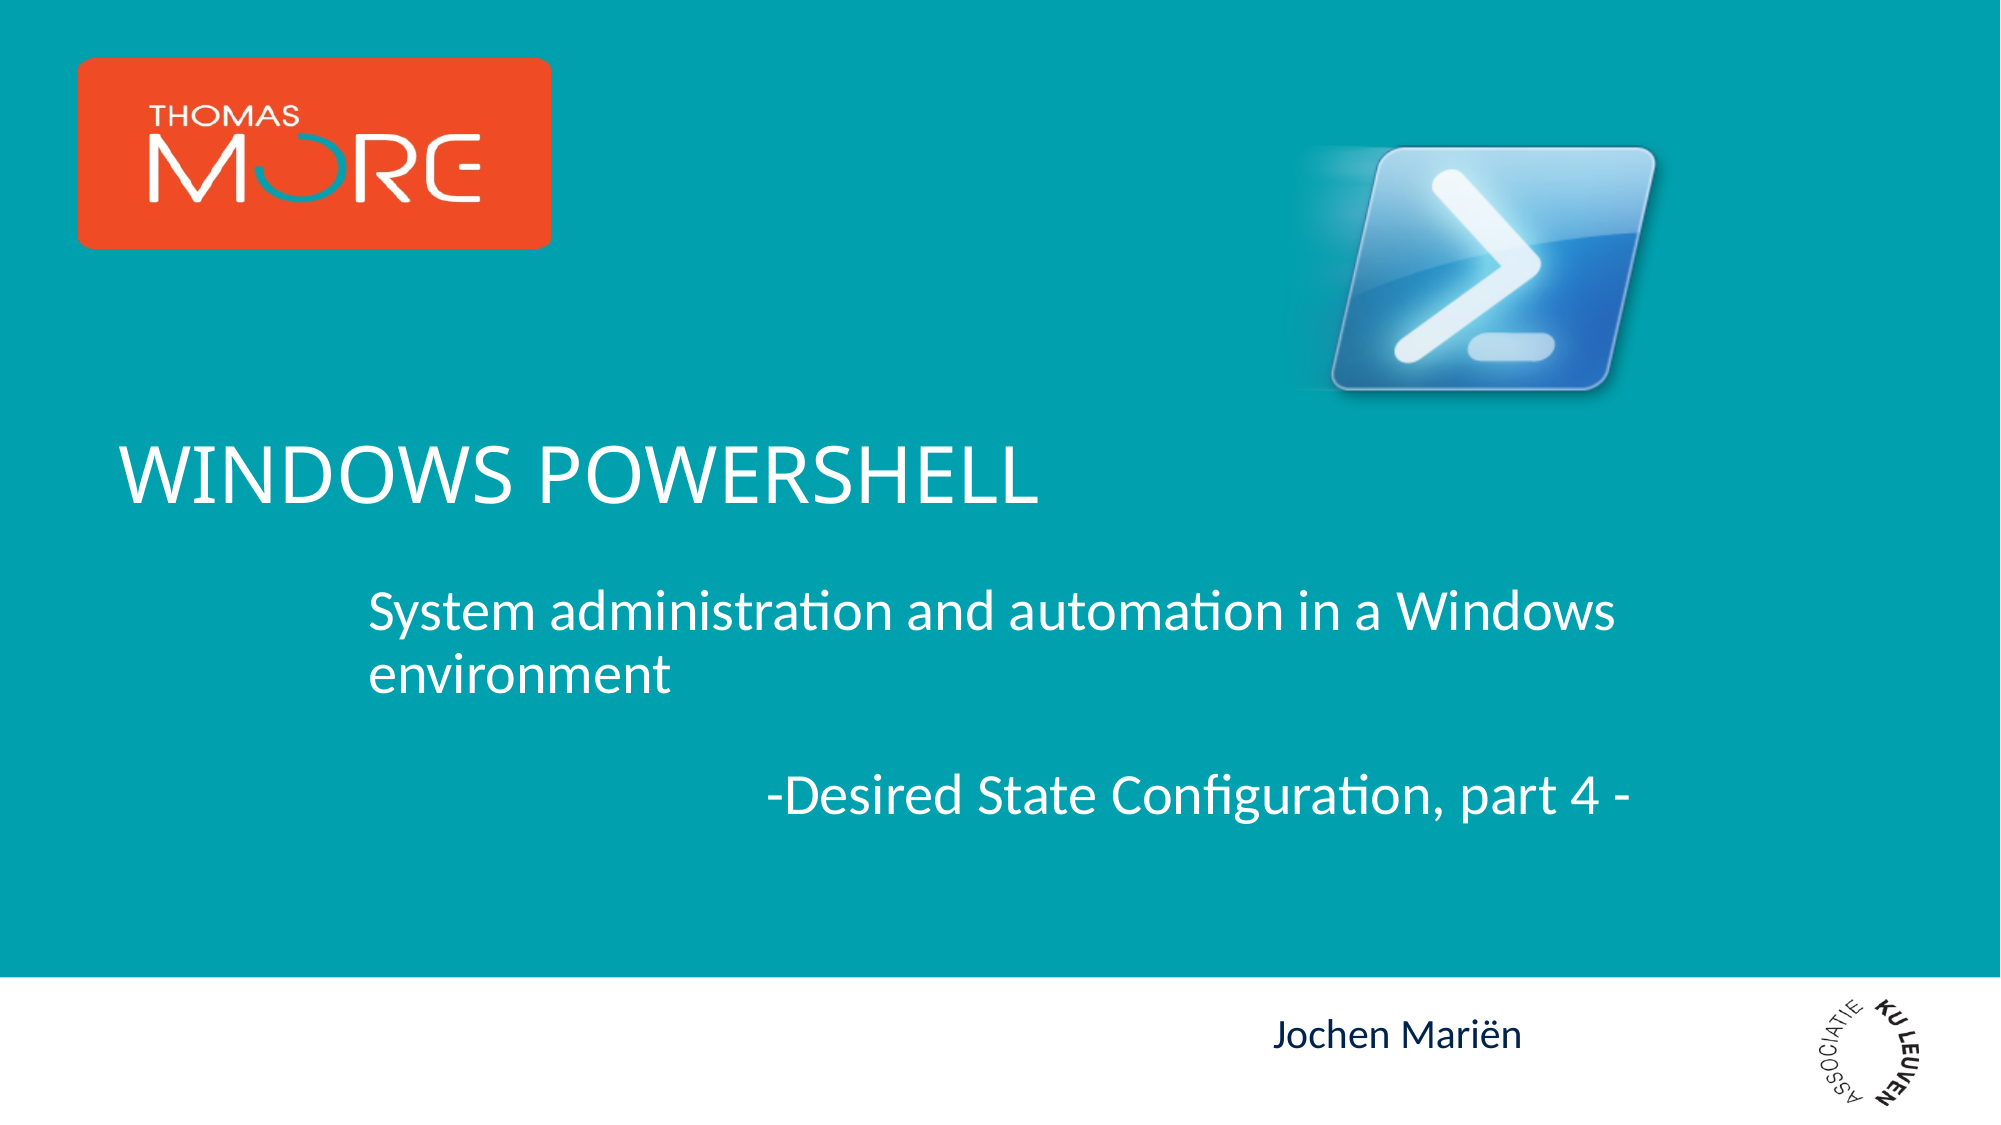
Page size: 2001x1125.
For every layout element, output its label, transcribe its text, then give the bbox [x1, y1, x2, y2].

text_box -Desired State Configuration, part 4 - [249, 734, 1750, 918]
picture [78, 58, 551, 249]
picture [1819, 999, 1919, 1106]
picture [1271, 71, 1672, 472]
text_box Jochen Mariën [822, 999, 1538, 1065]
title Windows PowerShell [0, 255, 2000, 551]
subtitle System administration and automation in a Windows environment [249, 551, 1750, 734]
